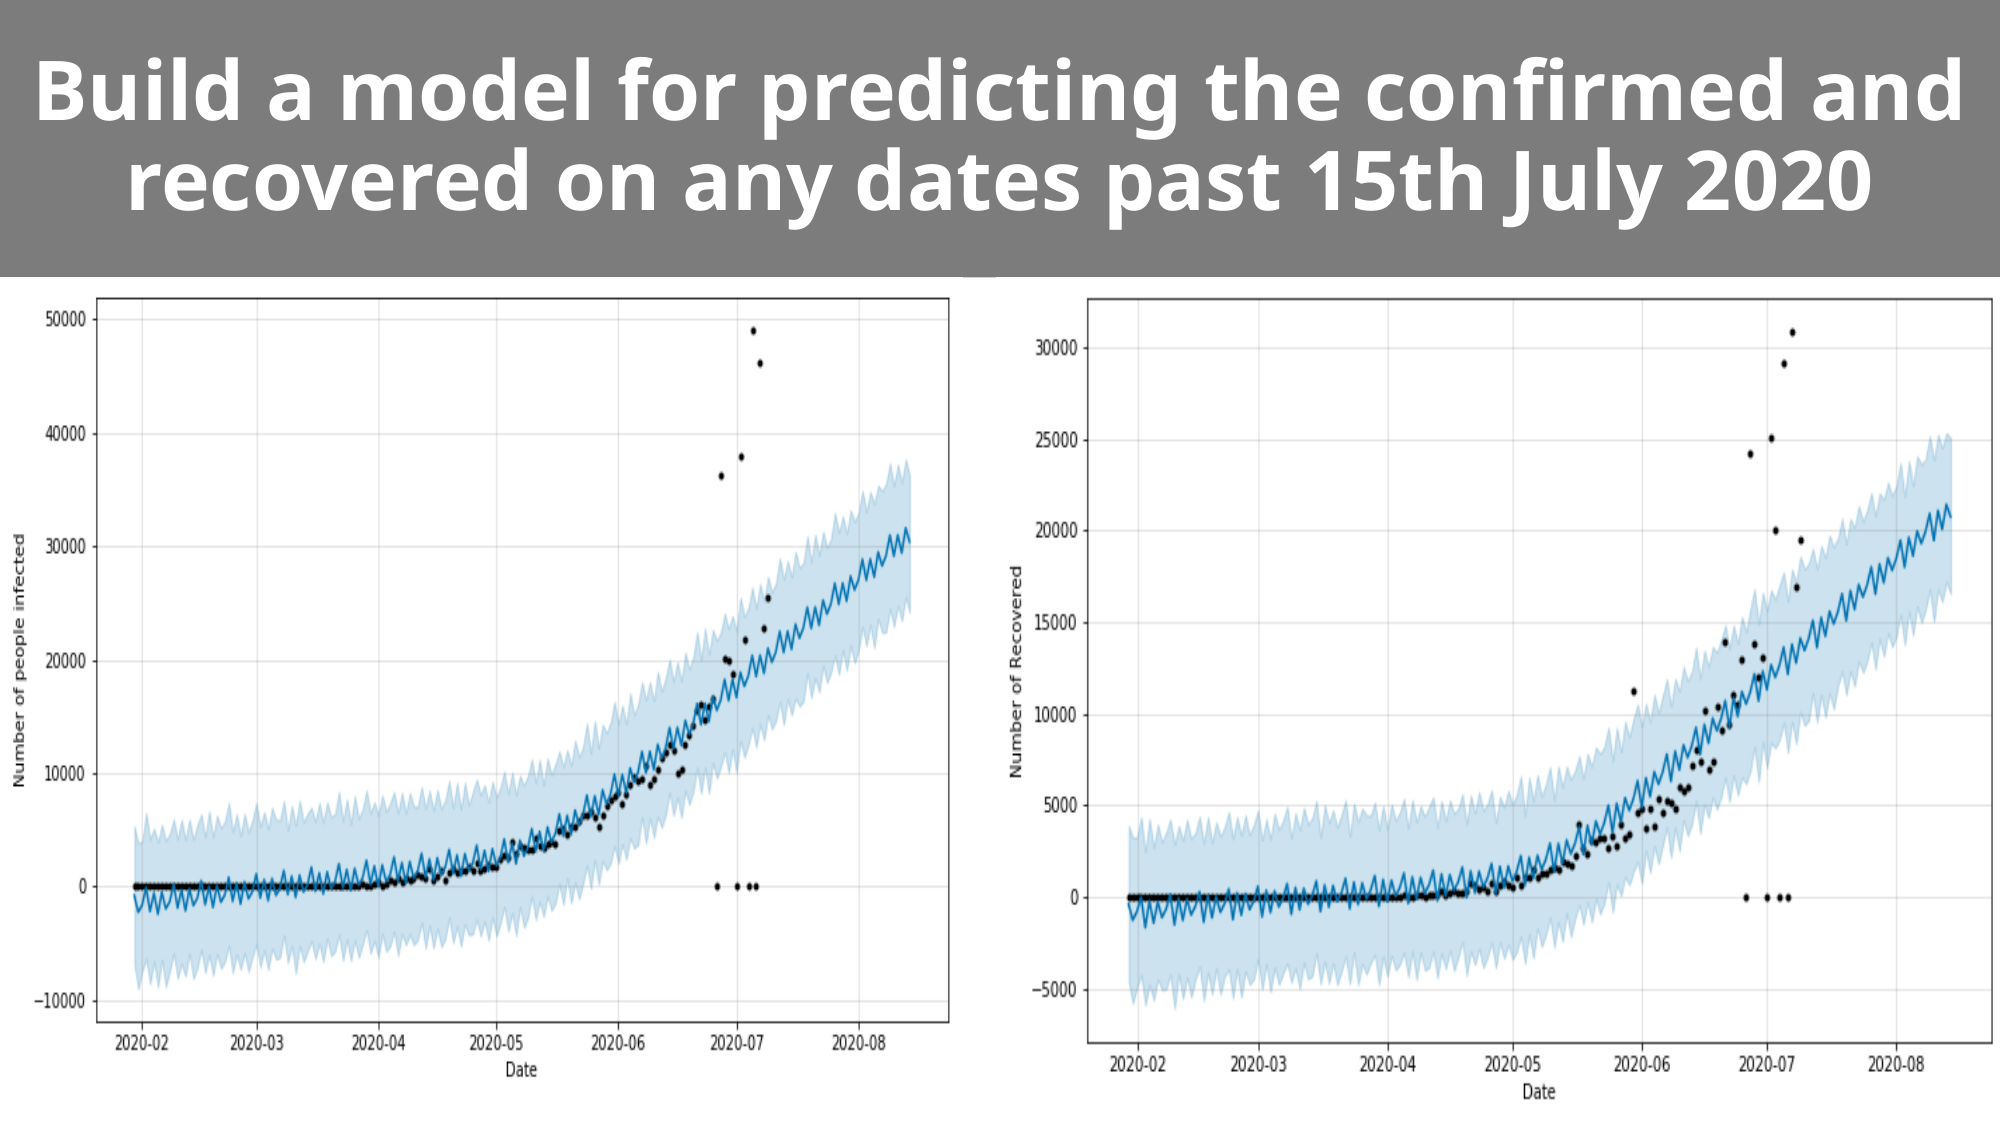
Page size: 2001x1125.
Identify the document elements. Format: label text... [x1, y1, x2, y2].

picture [0, 277, 963, 1102]
title Build a model for predicting the confirmed and recovered on any dates past 15th July 2020 [0, 0, 2000, 278]
picture [996, 277, 2000, 1125]
